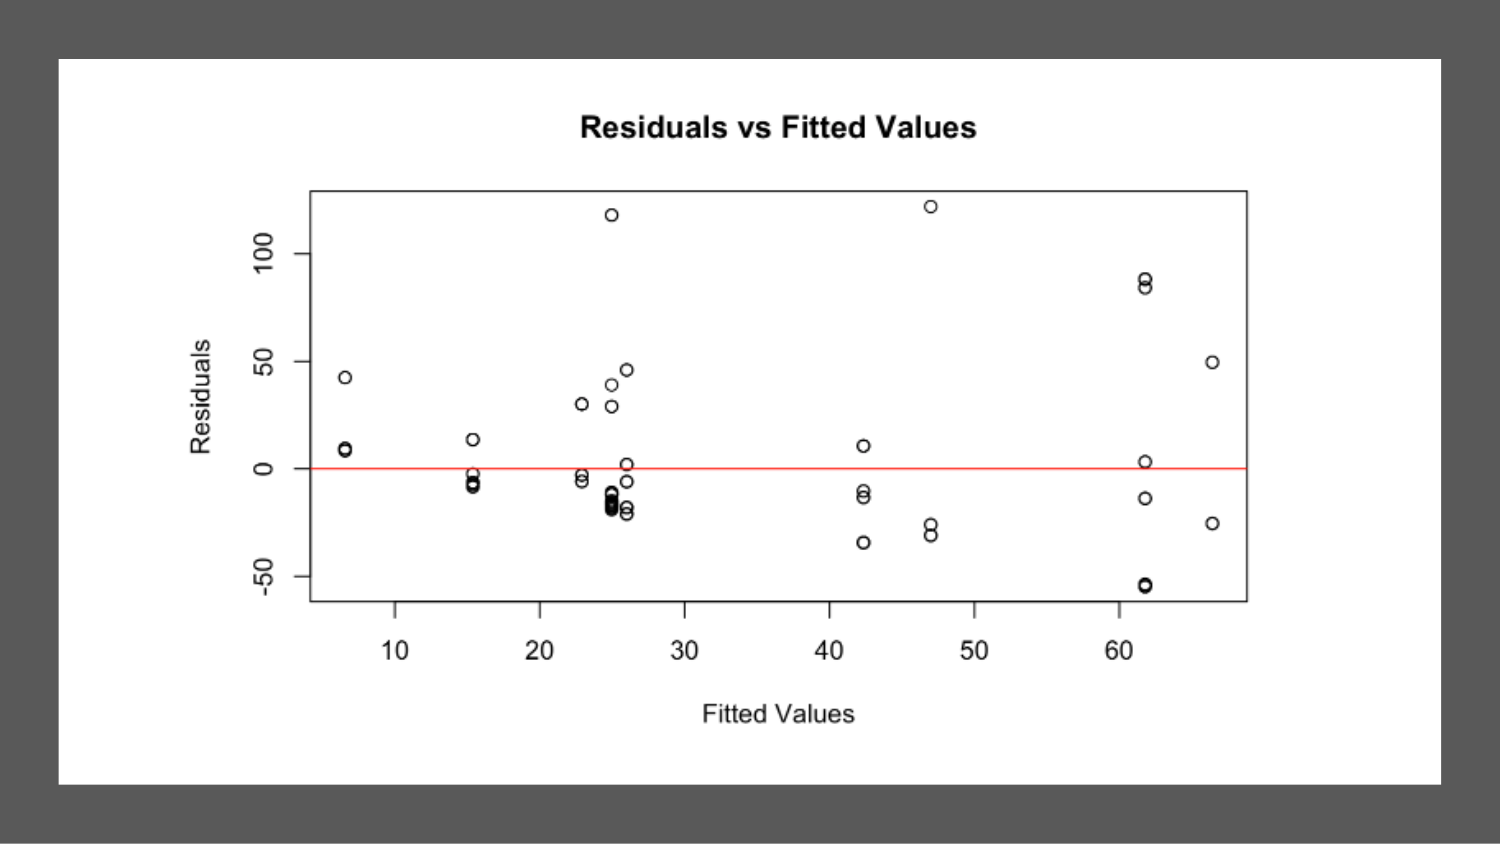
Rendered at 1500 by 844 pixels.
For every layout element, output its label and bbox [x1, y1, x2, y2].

text_box [0, 0, 1500, 844]
list [183, 78, 1317, 765]
text_box [57, 57, 1443, 787]
